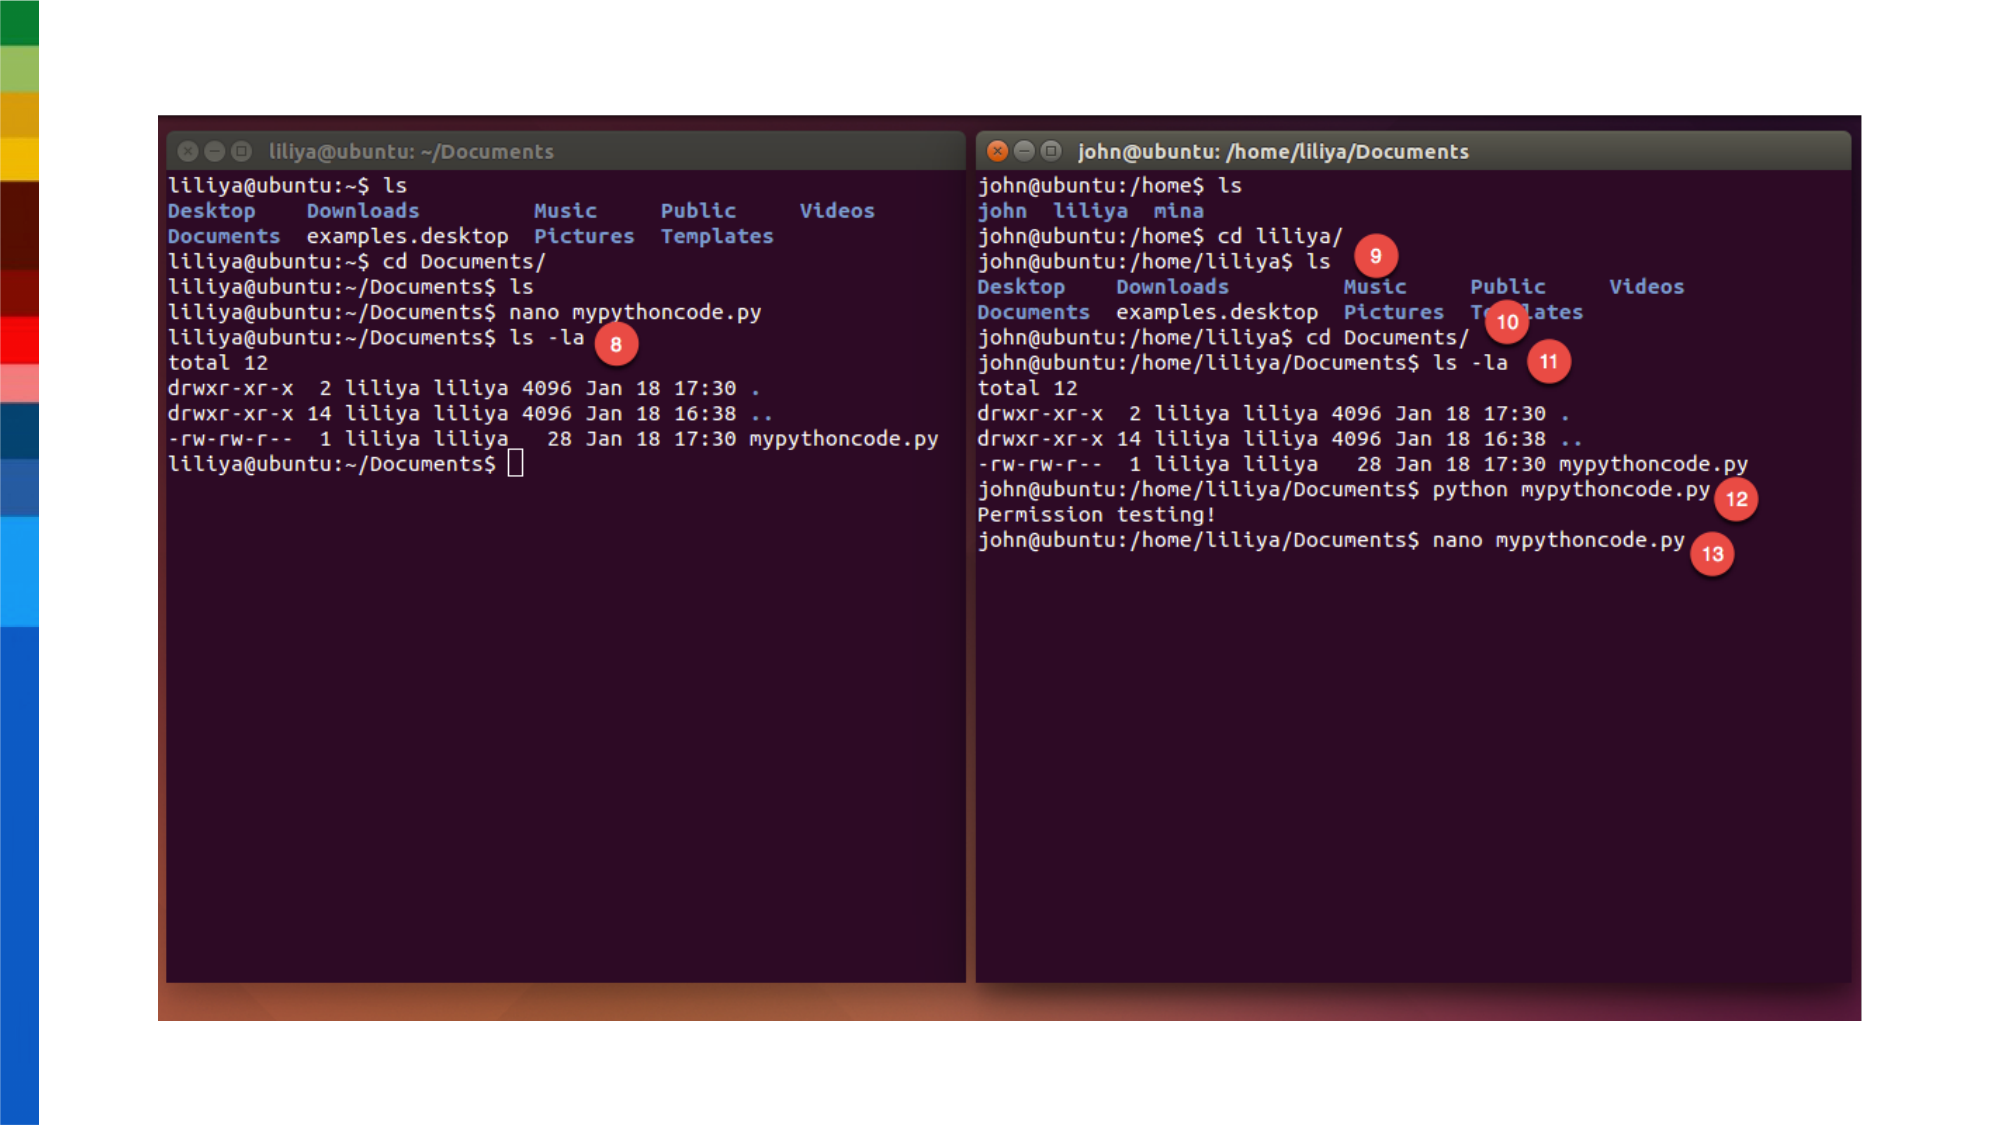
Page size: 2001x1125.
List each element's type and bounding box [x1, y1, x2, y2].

picture [0, 1, 582, 1124]
list [158, 114, 1863, 1021]
